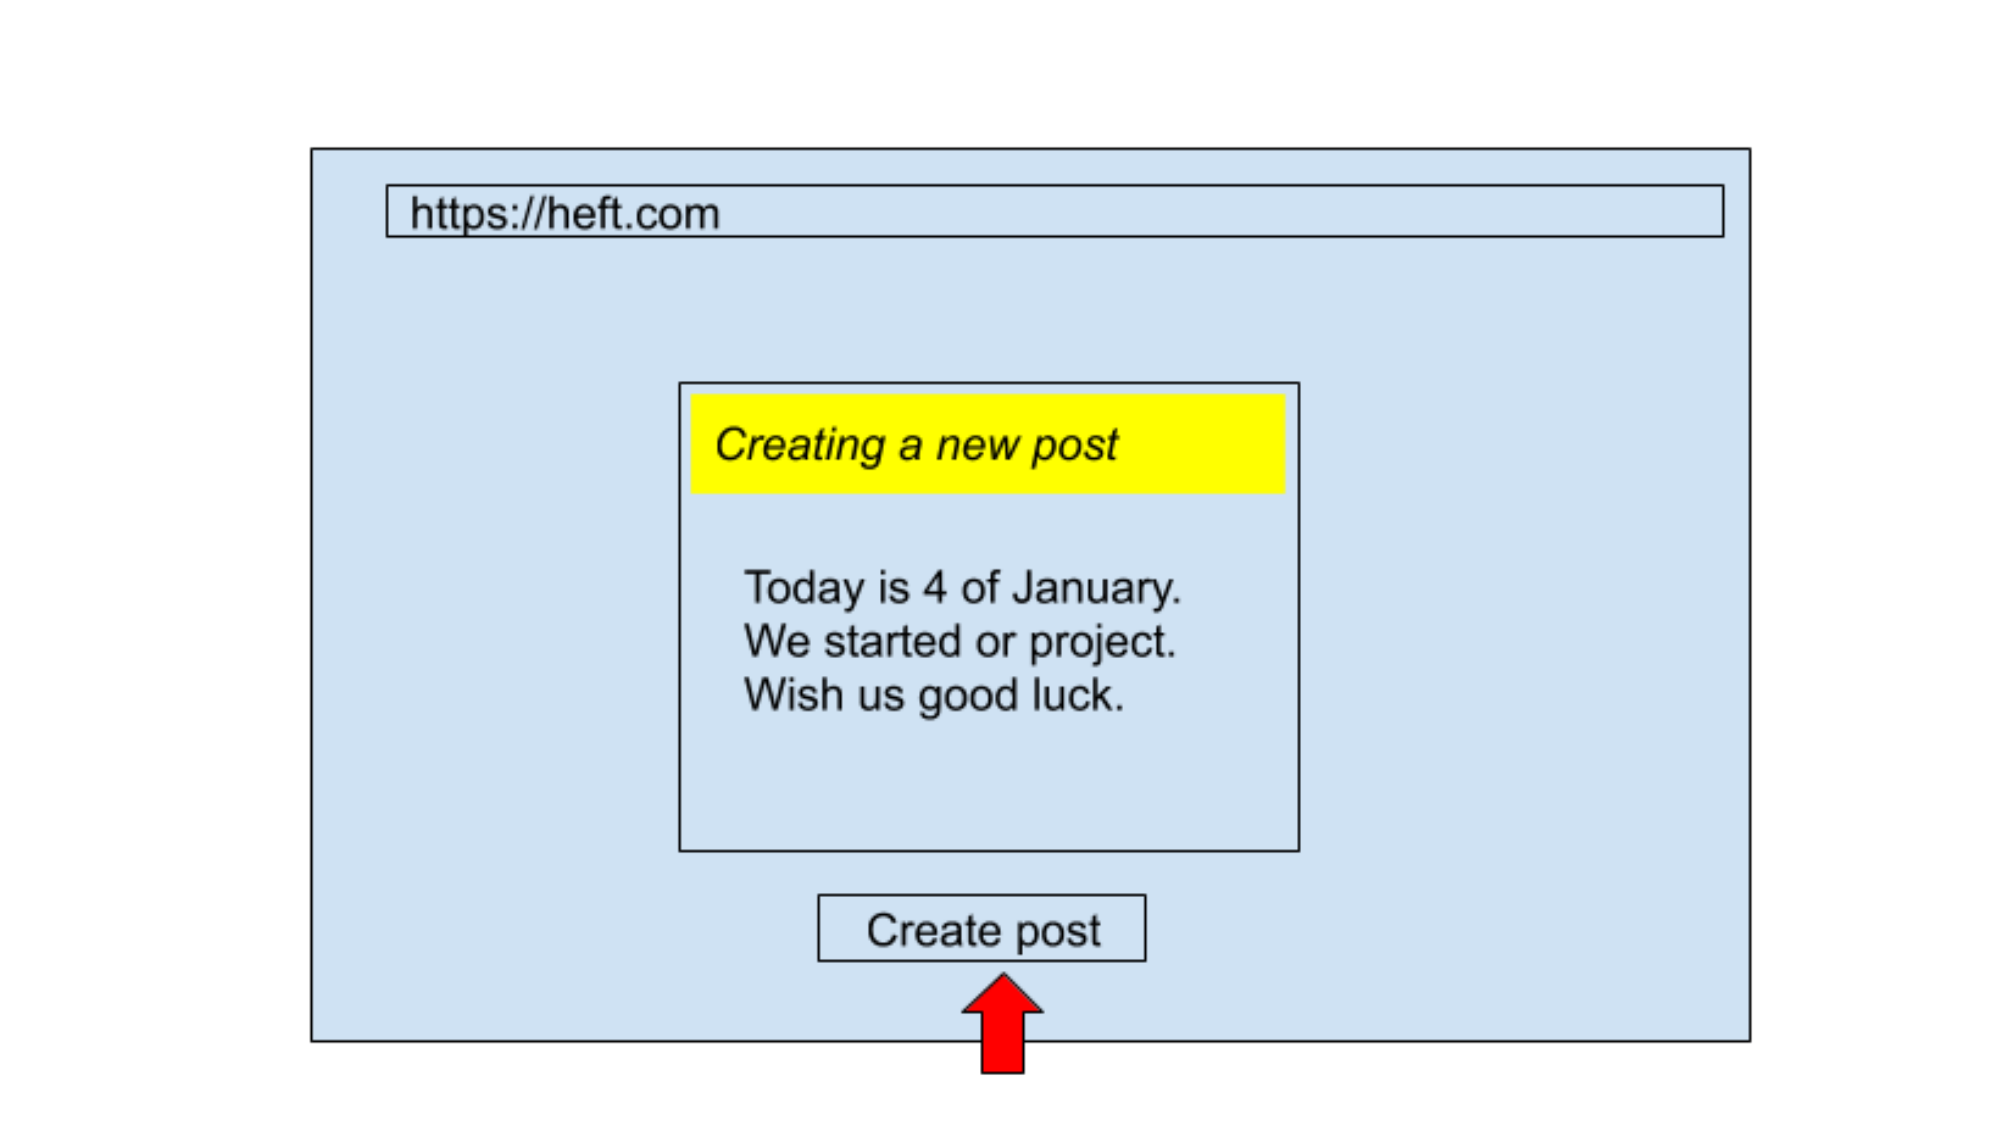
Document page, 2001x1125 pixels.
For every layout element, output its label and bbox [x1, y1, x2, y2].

list [0, 0, 2000, 1125]
